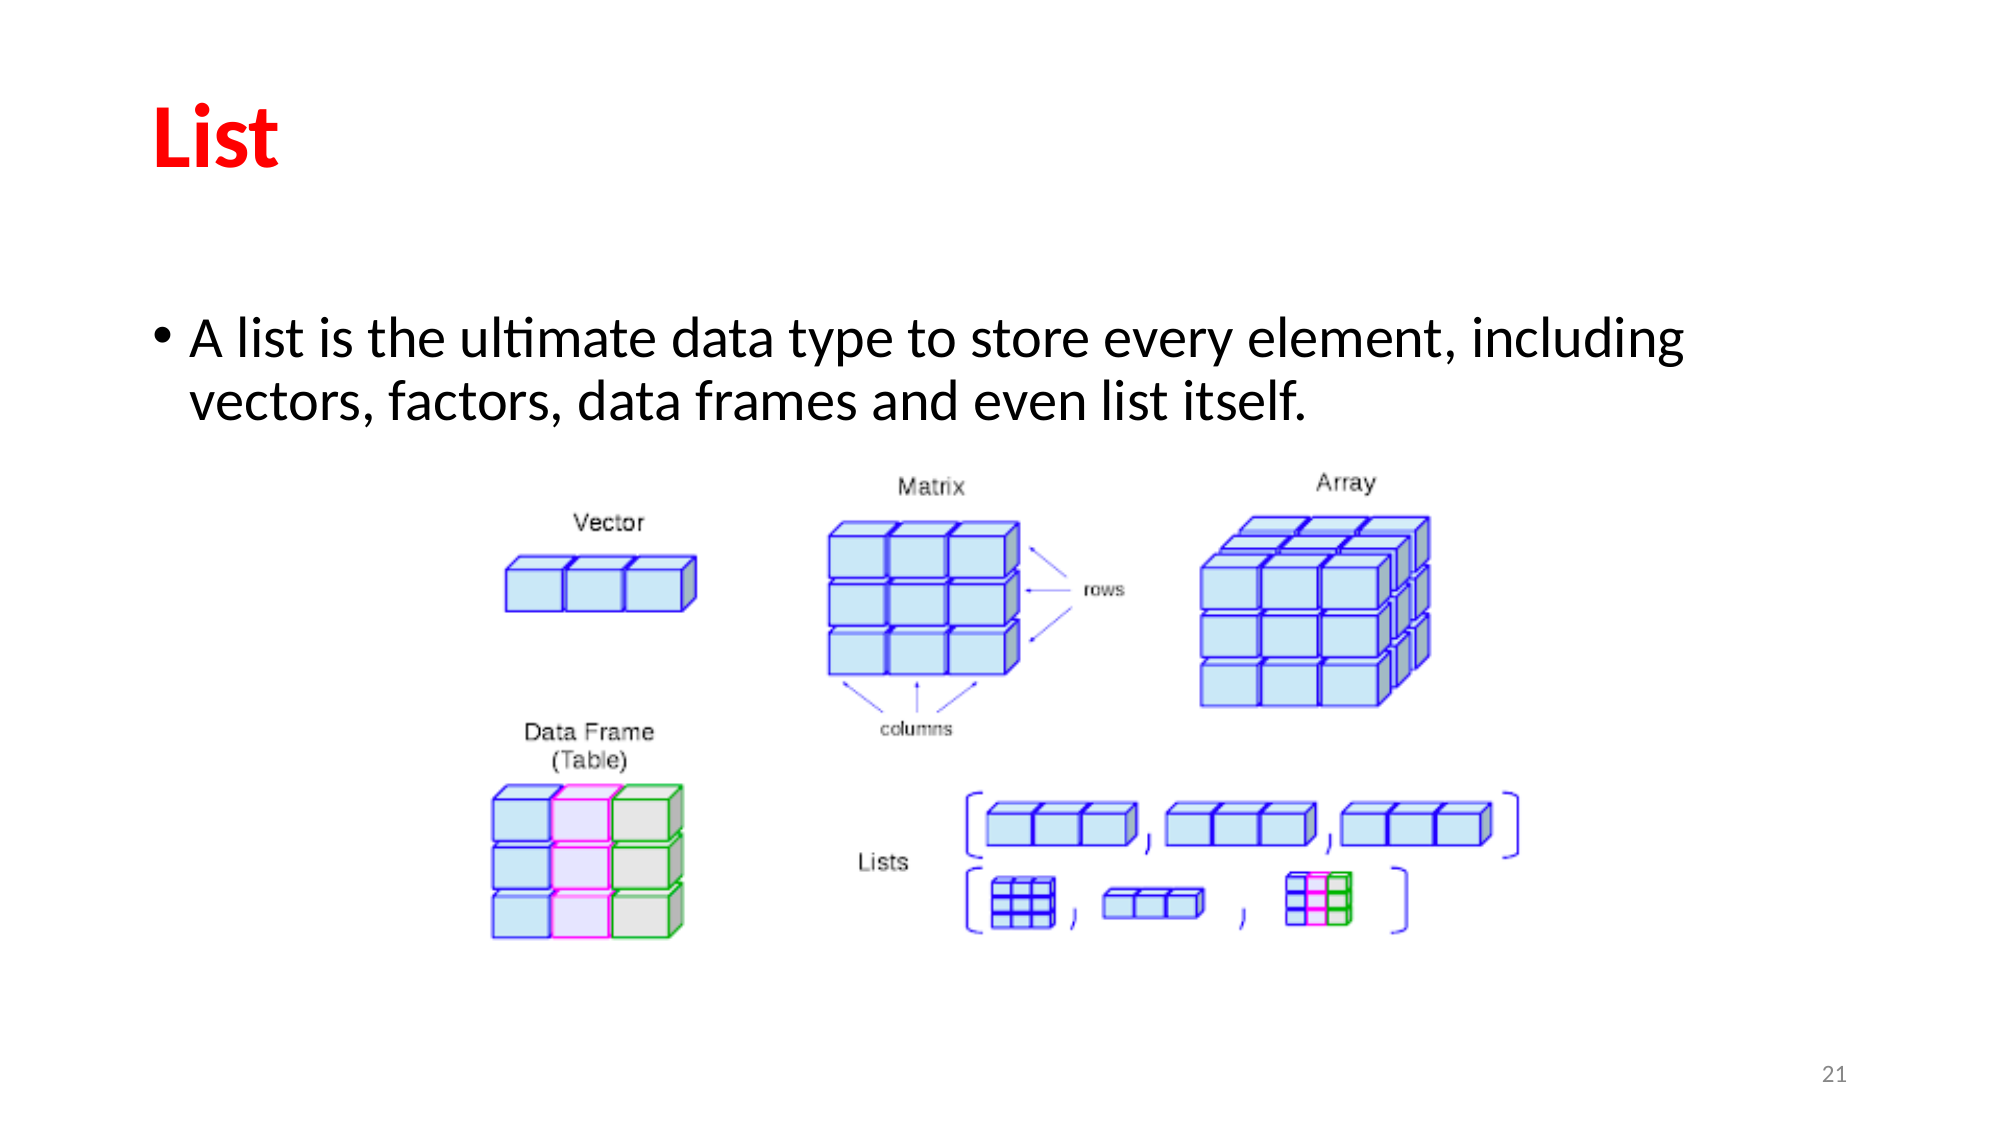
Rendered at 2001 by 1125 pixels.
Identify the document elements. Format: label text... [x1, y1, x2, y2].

slide_number ‹#› [1412, 1042, 1863, 1103]
title List [137, 59, 312, 216]
picture [466, 452, 1534, 966]
list A list is the ultimate data type to store every element, including vectors, factors, data frames and even list itself. [137, 299, 1863, 1014]
